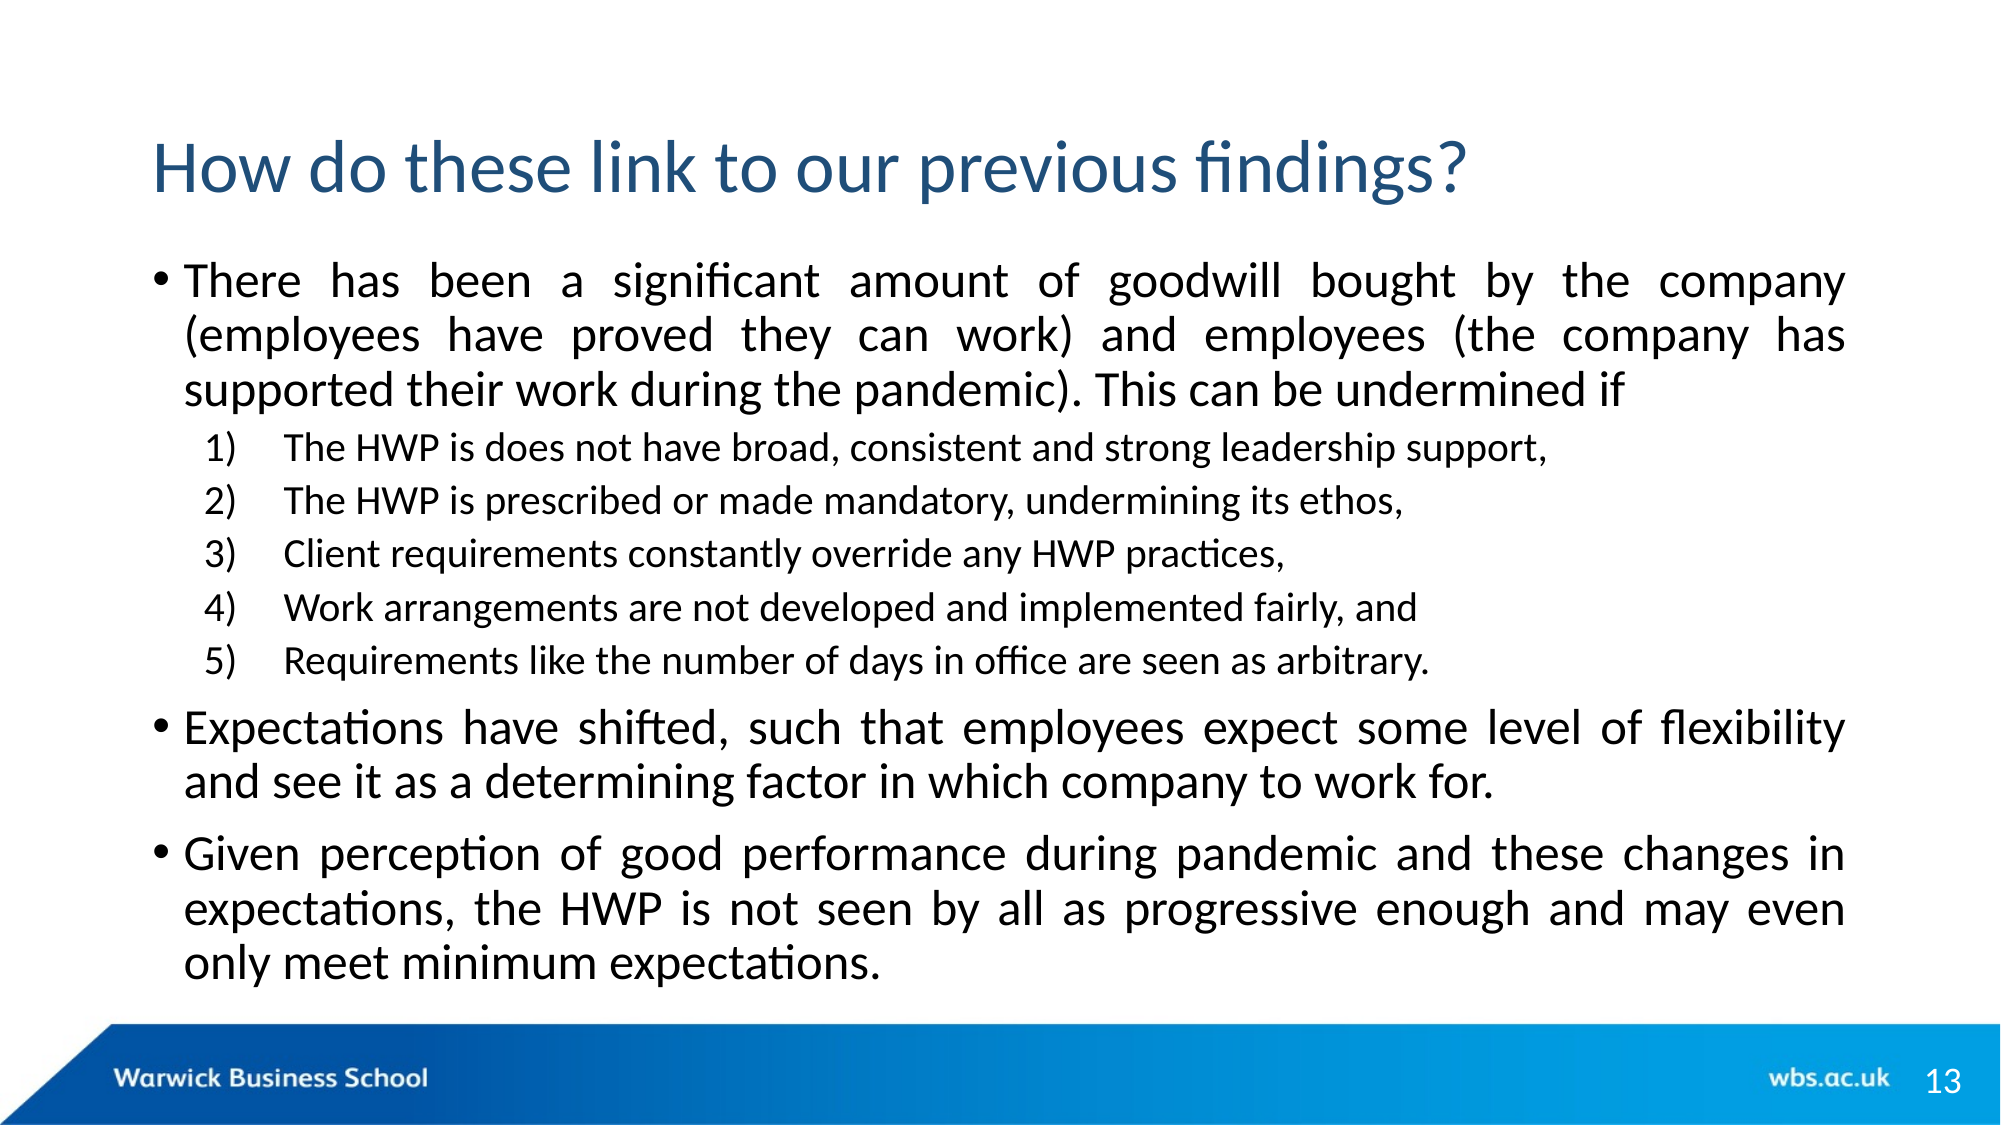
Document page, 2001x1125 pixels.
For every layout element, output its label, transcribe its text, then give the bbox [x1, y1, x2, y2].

list There has been a significant amount of goodwill bought by the company (employees have proved they can work) and employees (the company has supported their work during the pandemic). This can be undermined if The HWP is does not have broad, consistent and strong leadership support, The HWP is prescribed or made mandatory, undermining its ethos, Client requirements constantly override any HWP practices, Work arrangements are not developed and implemented fairly, and Requirements like the number of days in office are seen as arbitrary. Expectations have shifted, such that employees expect some level of flexibility and see it as a determining factor in which company to work for. Given perception of good performance during pandemic and these changes in expectations, the HWP is not seen by all as progressive enough and may even only meet minimum expectations. [137, 245, 1863, 1003]
slide_number 13 [1909, 1049, 2000, 1106]
title How do these link to our previous findings? [137, 59, 1863, 245]
picture [1769, 1067, 1890, 1087]
picture [0, 0, 2001, 1125]
